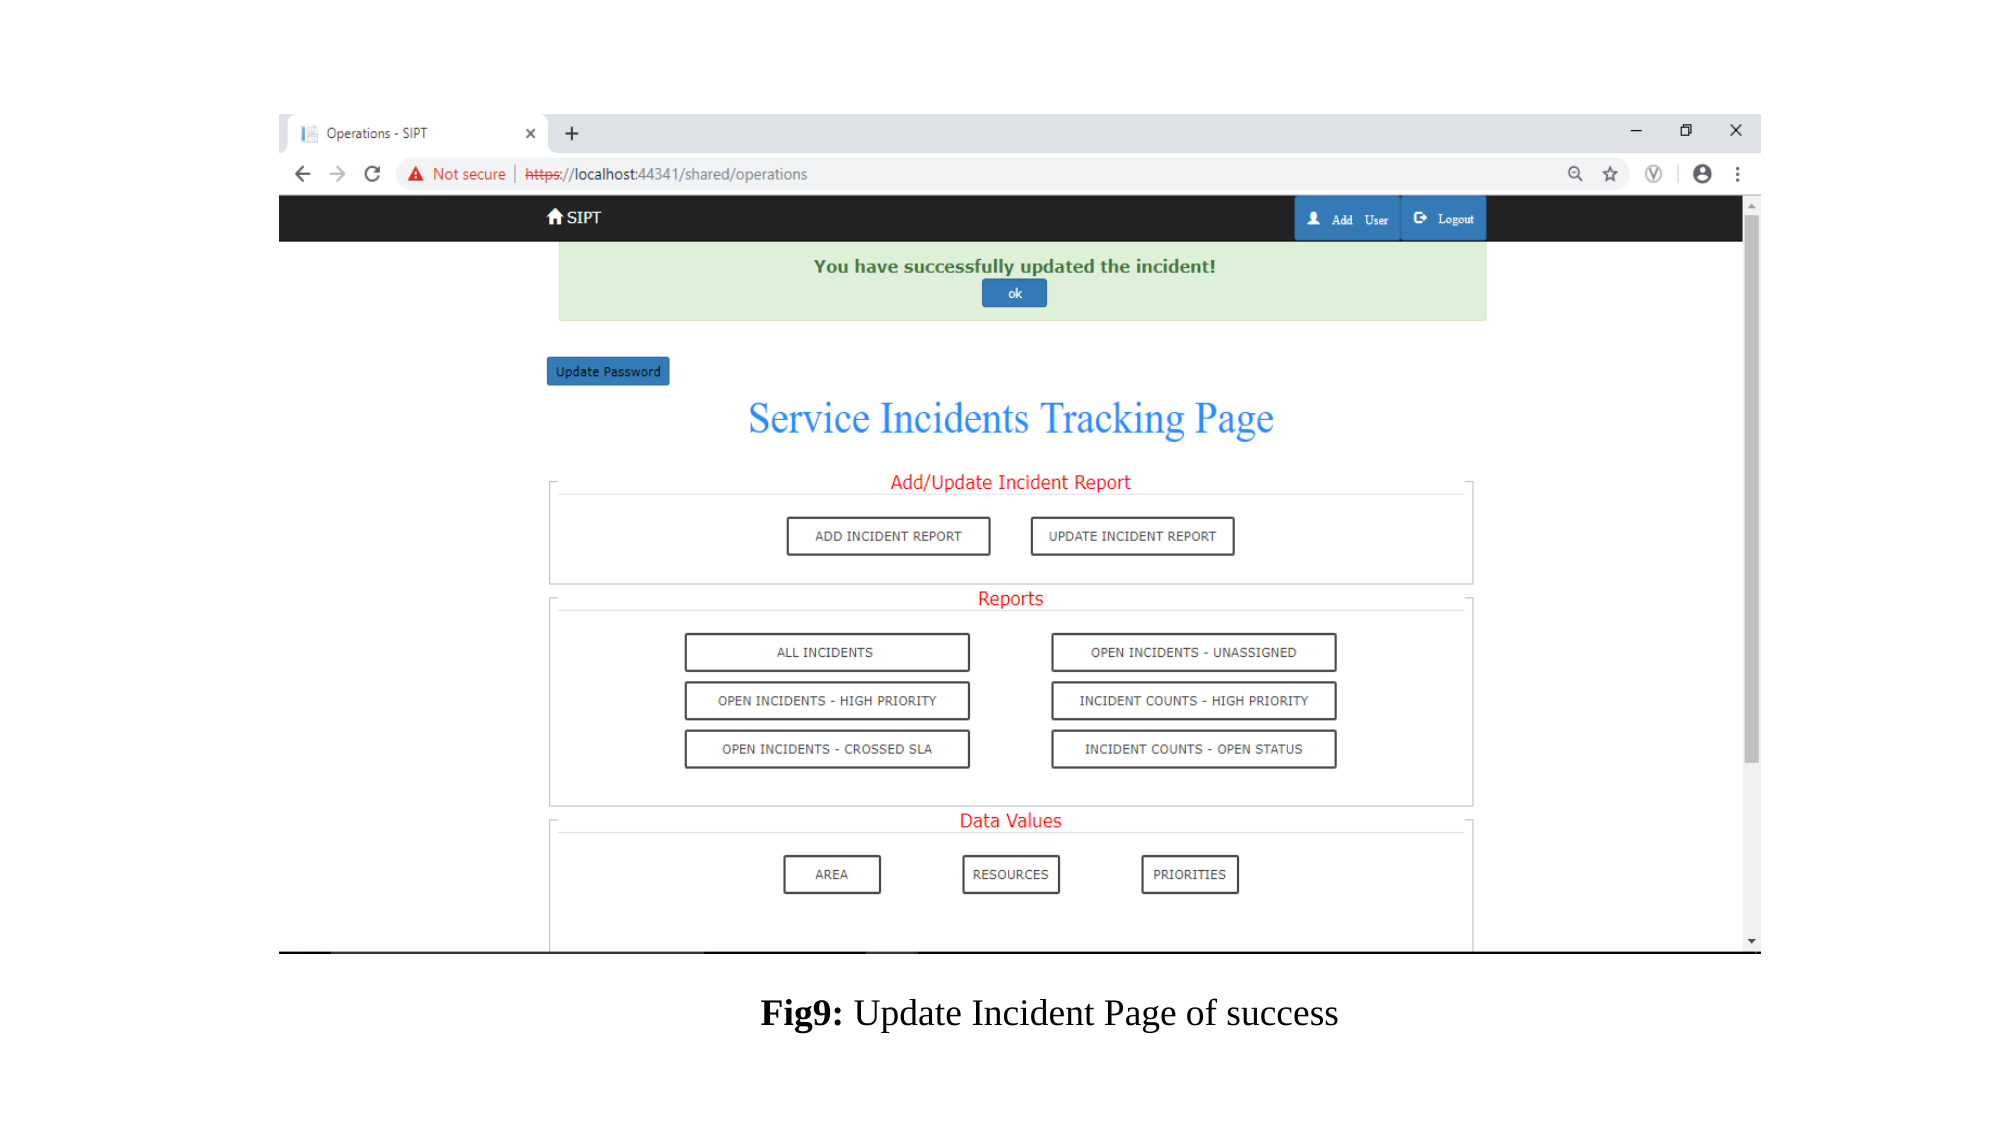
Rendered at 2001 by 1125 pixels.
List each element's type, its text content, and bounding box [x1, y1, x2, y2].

picture [279, 114, 1762, 954]
text_box Fig9: Update Incident Page of success [745, 980, 1500, 1040]
